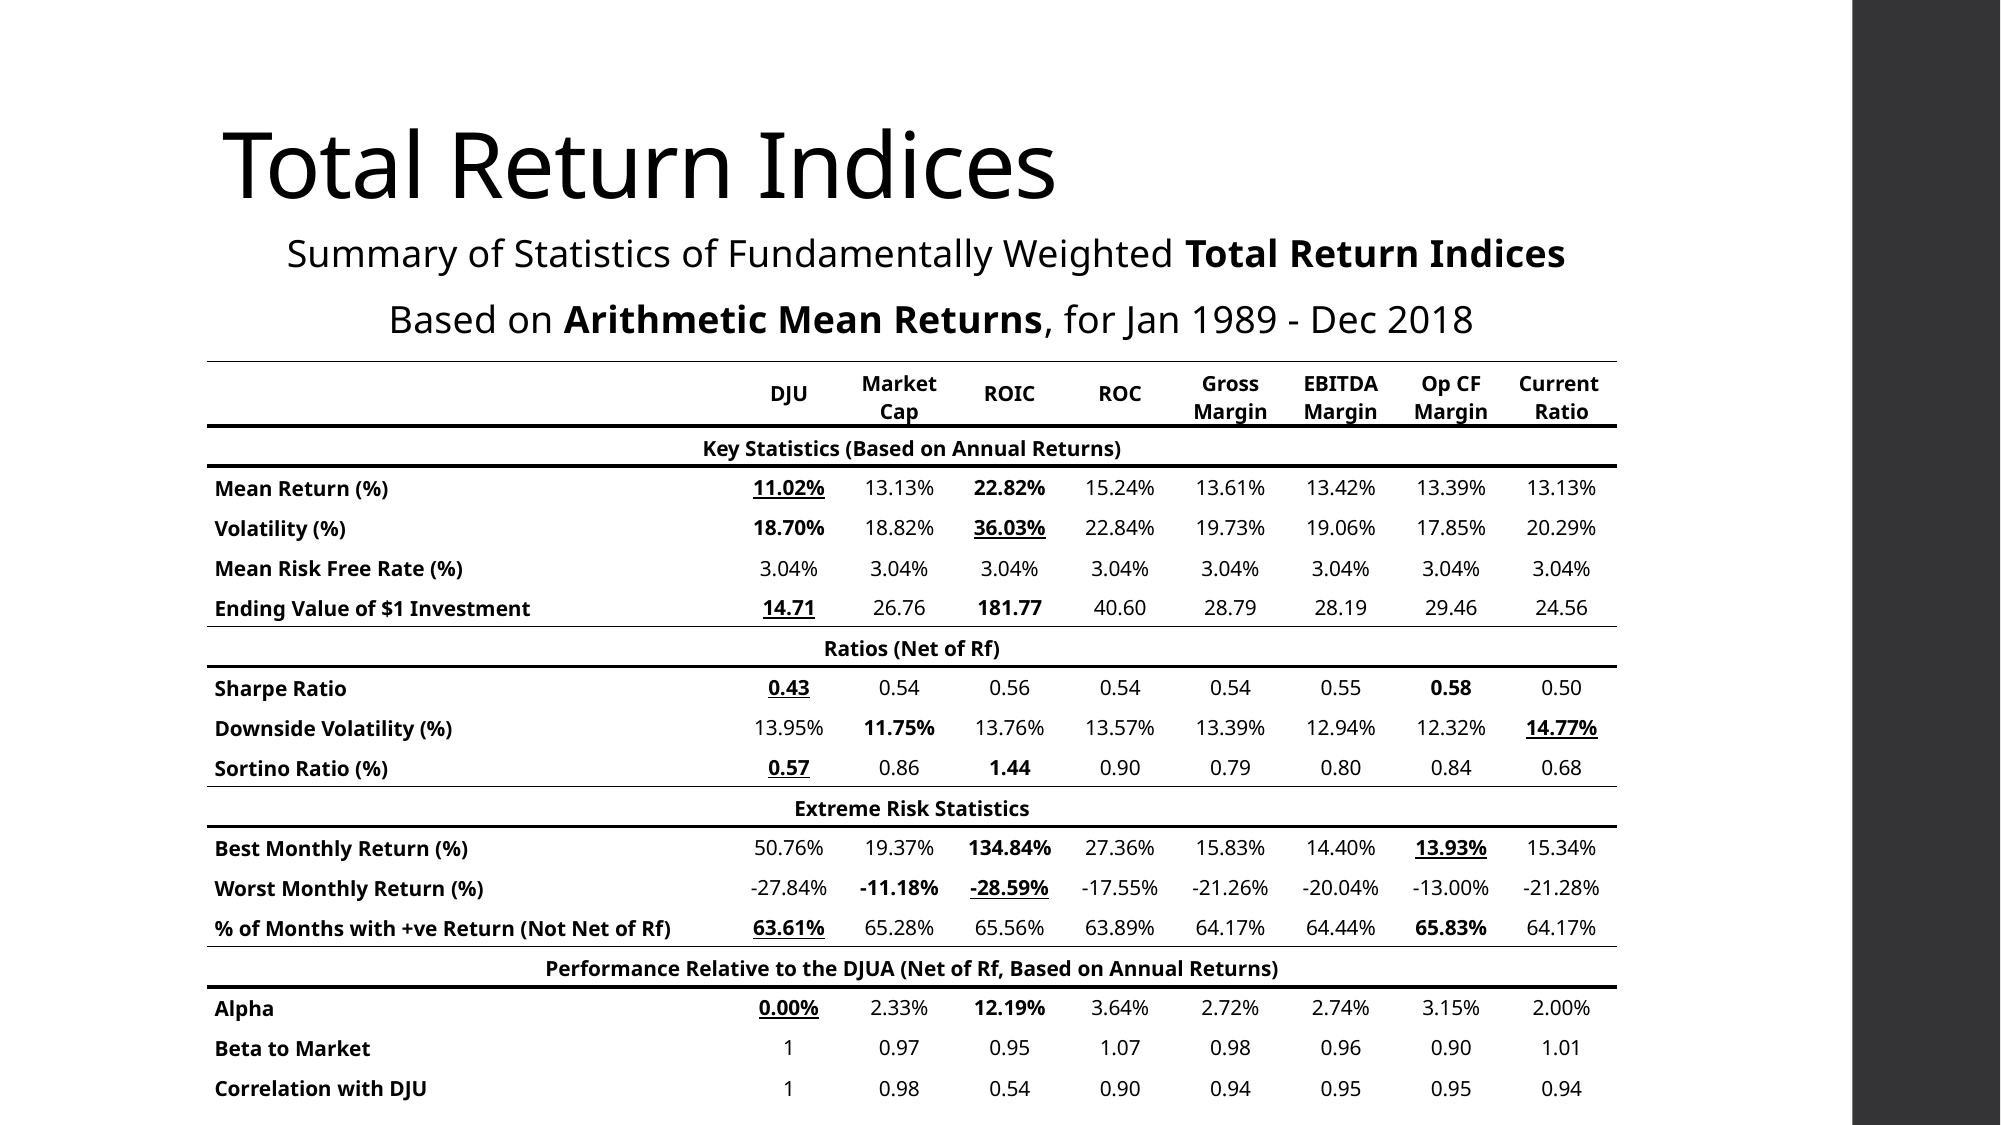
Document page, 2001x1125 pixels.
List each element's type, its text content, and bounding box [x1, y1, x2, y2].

table_cell 0.96 [1286, 1027, 1396, 1067]
table_cell Correlation with DJU [207, 1067, 734, 1107]
table_cell 0.54 [1175, 668, 1286, 706]
table_cell 19.73% [1175, 506, 1286, 546]
table_header ROIC [955, 362, 1065, 424]
table_cell 13.13% [844, 468, 955, 506]
table_cell Performance Relative to the DJUA (Net of Rf, Based on Annual Returns) [207, 947, 1617, 985]
table_cell 64.17% [1175, 907, 1286, 946]
table_cell 3.04% [955, 546, 1065, 586]
table_cell 3.04% [1175, 546, 1286, 586]
table_cell Volatility (%) [207, 506, 734, 546]
table_cell -20.04% [1286, 867, 1396, 907]
table_cell 65.28% [844, 907, 955, 946]
table_cell 0.98 [844, 1067, 955, 1107]
table_cell Alpha [207, 989, 734, 1027]
table_cell -27.84% [734, 867, 844, 907]
table_cell 64.44% [1286, 907, 1396, 946]
table_cell 22.84% [1065, 506, 1175, 546]
table_cell Extreme Risk Statistics [207, 787, 1617, 825]
table_cell 2.33% [844, 989, 955, 1027]
table_cell 1.01 [1506, 1027, 1617, 1067]
table_cell Ratios (Net of Rf) [207, 627, 1617, 665]
table_cell 2.74% [1286, 989, 1396, 1027]
table_cell 13.93% [1396, 828, 1506, 867]
table_cell Mean Return (%) [207, 468, 734, 506]
table_cell 3.04% [1506, 546, 1617, 586]
table_cell 3.64% [1065, 989, 1175, 1027]
table_cell 13.76% [955, 706, 1065, 747]
table_cell 12.94% [1286, 706, 1396, 747]
table_cell 0.50 [1506, 668, 1617, 706]
table_cell 0.97 [844, 1027, 955, 1067]
table_cell 0.57 [734, 747, 844, 786]
table_cell Sharpe Ratio [207, 668, 734, 706]
table_cell 0.95 [1286, 1067, 1396, 1107]
table_cell 14.77% [1506, 706, 1617, 747]
table_cell 28.79 [1175, 586, 1286, 626]
table_cell 20.29% [1506, 506, 1617, 546]
table_cell 0.90 [1065, 747, 1175, 786]
table_cell 1.44 [955, 747, 1065, 786]
table_header ROC [1065, 362, 1175, 424]
table_cell -21.28% [1506, 867, 1617, 907]
table_cell 13.13% [1506, 468, 1617, 506]
table_cell 36.03% [955, 506, 1065, 546]
table_cell 24.56 [1506, 586, 1617, 626]
table_cell 1.07 [1065, 1027, 1175, 1067]
table_cell Key Statistics (Based on Annual Returns) [207, 428, 1617, 464]
table_header Op CF Margin [1396, 362, 1506, 424]
table_cell -28.59% [955, 867, 1065, 907]
table_cell 50.76% [734, 828, 844, 867]
table_header Market Cap [844, 362, 955, 424]
table_cell 13.42% [1286, 468, 1396, 506]
table_cell 63.61% [734, 907, 844, 946]
table_cell % of Months with +ve Return (Not Net of Rf) [207, 907, 734, 946]
table_cell 0.79 [1175, 747, 1286, 786]
table_cell 65.83% [1396, 907, 1506, 946]
table_cell 0.43 [734, 668, 844, 706]
table_cell -17.55% [1065, 867, 1175, 907]
table_cell 134.84% [955, 828, 1065, 867]
table_cell Best Monthly Return (%) [207, 828, 734, 867]
table_cell Worst Monthly Return (%) [207, 867, 734, 907]
table_cell 13.39% [1175, 706, 1286, 747]
table_header [207, 362, 734, 424]
table_cell 12.32% [1396, 706, 1506, 747]
table_cell 65.56% [955, 907, 1065, 946]
table_cell 0.95 [955, 1027, 1065, 1067]
table_cell 0.55 [1286, 668, 1396, 706]
table_cell 26.76 [844, 586, 955, 626]
table_header Gross Margin [1175, 362, 1286, 424]
table_cell 0.98 [1175, 1027, 1286, 1067]
table_cell 18.70% [734, 506, 844, 546]
table_cell 0.54 [1065, 668, 1175, 706]
table_cell 0.94 [1506, 1067, 1617, 1107]
table_cell -21.26% [1175, 867, 1286, 907]
table_cell 14.40% [1286, 828, 1396, 867]
table_cell 40.60 [1065, 586, 1175, 626]
table_cell 15.83% [1175, 828, 1286, 867]
table_cell 19.06% [1286, 506, 1396, 546]
table_header Current Ratio [1506, 362, 1617, 424]
table_cell 1 [734, 1067, 844, 1107]
table_cell 64.17% [1506, 907, 1617, 946]
table_cell 27.36% [1065, 828, 1175, 867]
table_cell 11.75% [844, 706, 955, 747]
table_cell 13.95% [734, 706, 844, 747]
table_cell 2.72% [1175, 989, 1286, 1027]
table_cell 0.68 [1506, 747, 1617, 786]
table_cell 0.56 [955, 668, 1065, 706]
table_cell 0.54 [955, 1067, 1065, 1107]
table_cell 13.57% [1065, 706, 1175, 747]
table_cell 13.39% [1396, 468, 1506, 506]
table_cell 3.04% [1286, 546, 1396, 586]
table_cell 13.61% [1175, 468, 1286, 506]
table_cell 17.85% [1396, 506, 1506, 546]
title Total Return Indices [206, 60, 1797, 222]
table_cell 0.94 [1175, 1067, 1286, 1107]
table_cell 3.04% [1396, 546, 1506, 586]
table_cell 0.54 [844, 668, 955, 706]
text_box Summary of Statistics of Fundamentally Weighted Total Return Indices Based on Arithmetic Mean Returns, for Jan 1989 - Dec 2018 [66, 222, 1797, 349]
table_cell 0.86 [844, 747, 955, 786]
table_cell Sortino Ratio (%) [207, 747, 734, 786]
table_cell 0.84 [1396, 747, 1506, 786]
table_cell 12.19% [955, 989, 1065, 1027]
table_cell 15.24% [1065, 468, 1175, 506]
table_cell -13.00% [1396, 867, 1506, 907]
table_cell 63.89% [1065, 907, 1175, 946]
table_header DJU [734, 362, 844, 424]
table_cell 11.02% [734, 468, 844, 506]
table_cell 19.37% [844, 828, 955, 867]
table_cell 29.46 [1396, 586, 1506, 626]
table_cell 28.19 [1286, 586, 1396, 626]
table_cell 15.34% [1506, 828, 1617, 867]
table_cell 2.00% [1506, 989, 1617, 1027]
table_cell 0.90 [1065, 1067, 1175, 1107]
table_cell -11.18% [844, 867, 955, 907]
table_cell Ending Value of $1 Investment [207, 586, 734, 626]
table_cell 181.77 [955, 586, 1065, 626]
table_cell 0.90 [1396, 1027, 1506, 1067]
table_cell 1 [734, 1027, 844, 1067]
table_cell Beta to Market [207, 1027, 734, 1067]
table_cell 22.82% [955, 468, 1065, 506]
table_cell 18.82% [844, 506, 955, 546]
table_cell 3.15% [1396, 989, 1506, 1027]
table_cell Downside Volatility (%) [207, 706, 734, 747]
table_cell 0.95 [1396, 1067, 1506, 1107]
table_header EBITDA Margin [1286, 362, 1396, 424]
table_cell 3.04% [1065, 546, 1175, 586]
table_cell 14.71 [734, 586, 844, 626]
table_cell 0.58 [1396, 668, 1506, 706]
table_cell 3.04% [844, 546, 955, 586]
table_cell Mean Risk Free Rate (%) [207, 546, 734, 586]
table_cell 0.80 [1286, 747, 1396, 786]
table_cell 3.04% [734, 546, 844, 586]
table_cell 0.00% [734, 989, 844, 1027]
